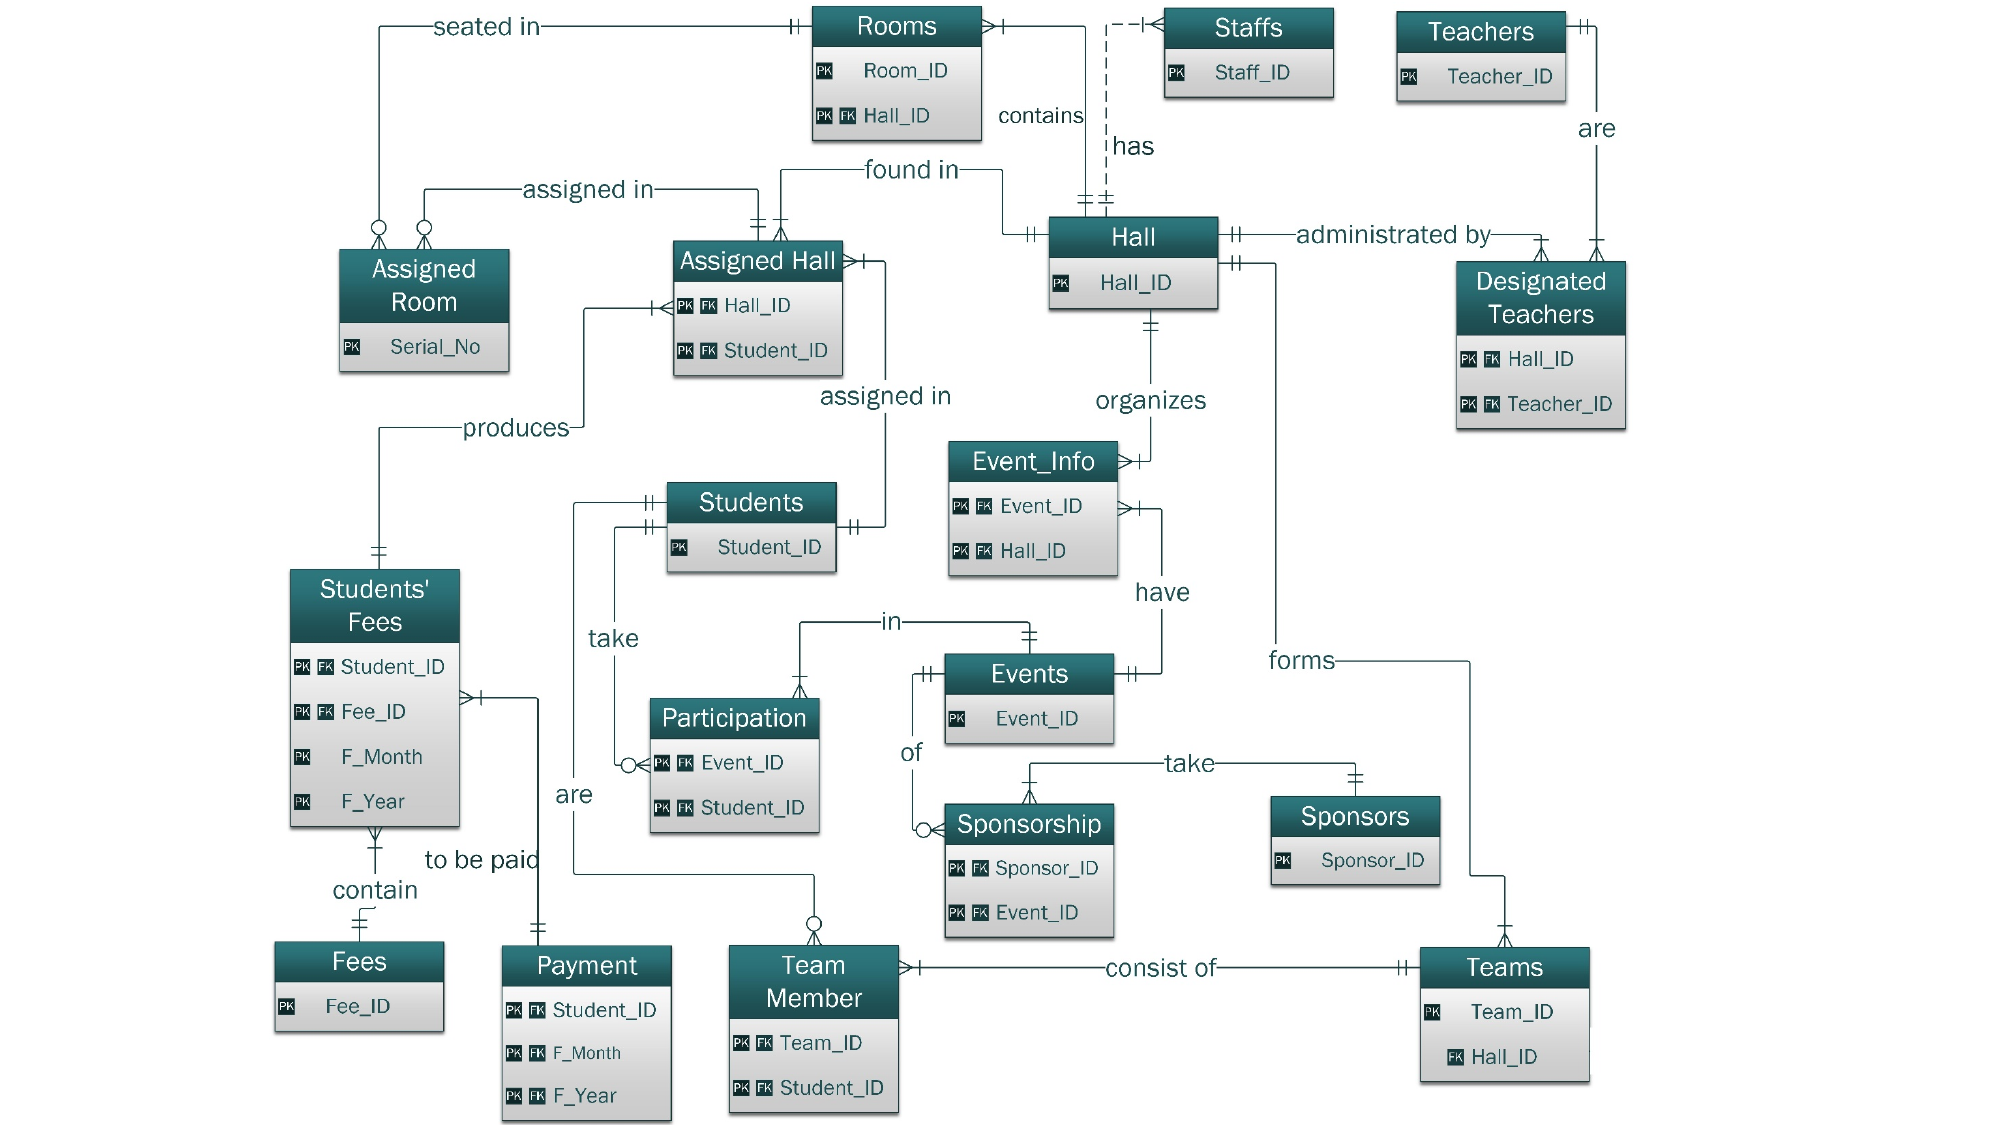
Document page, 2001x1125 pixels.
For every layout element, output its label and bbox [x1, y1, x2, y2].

picture [269, 2, 1731, 1125]
